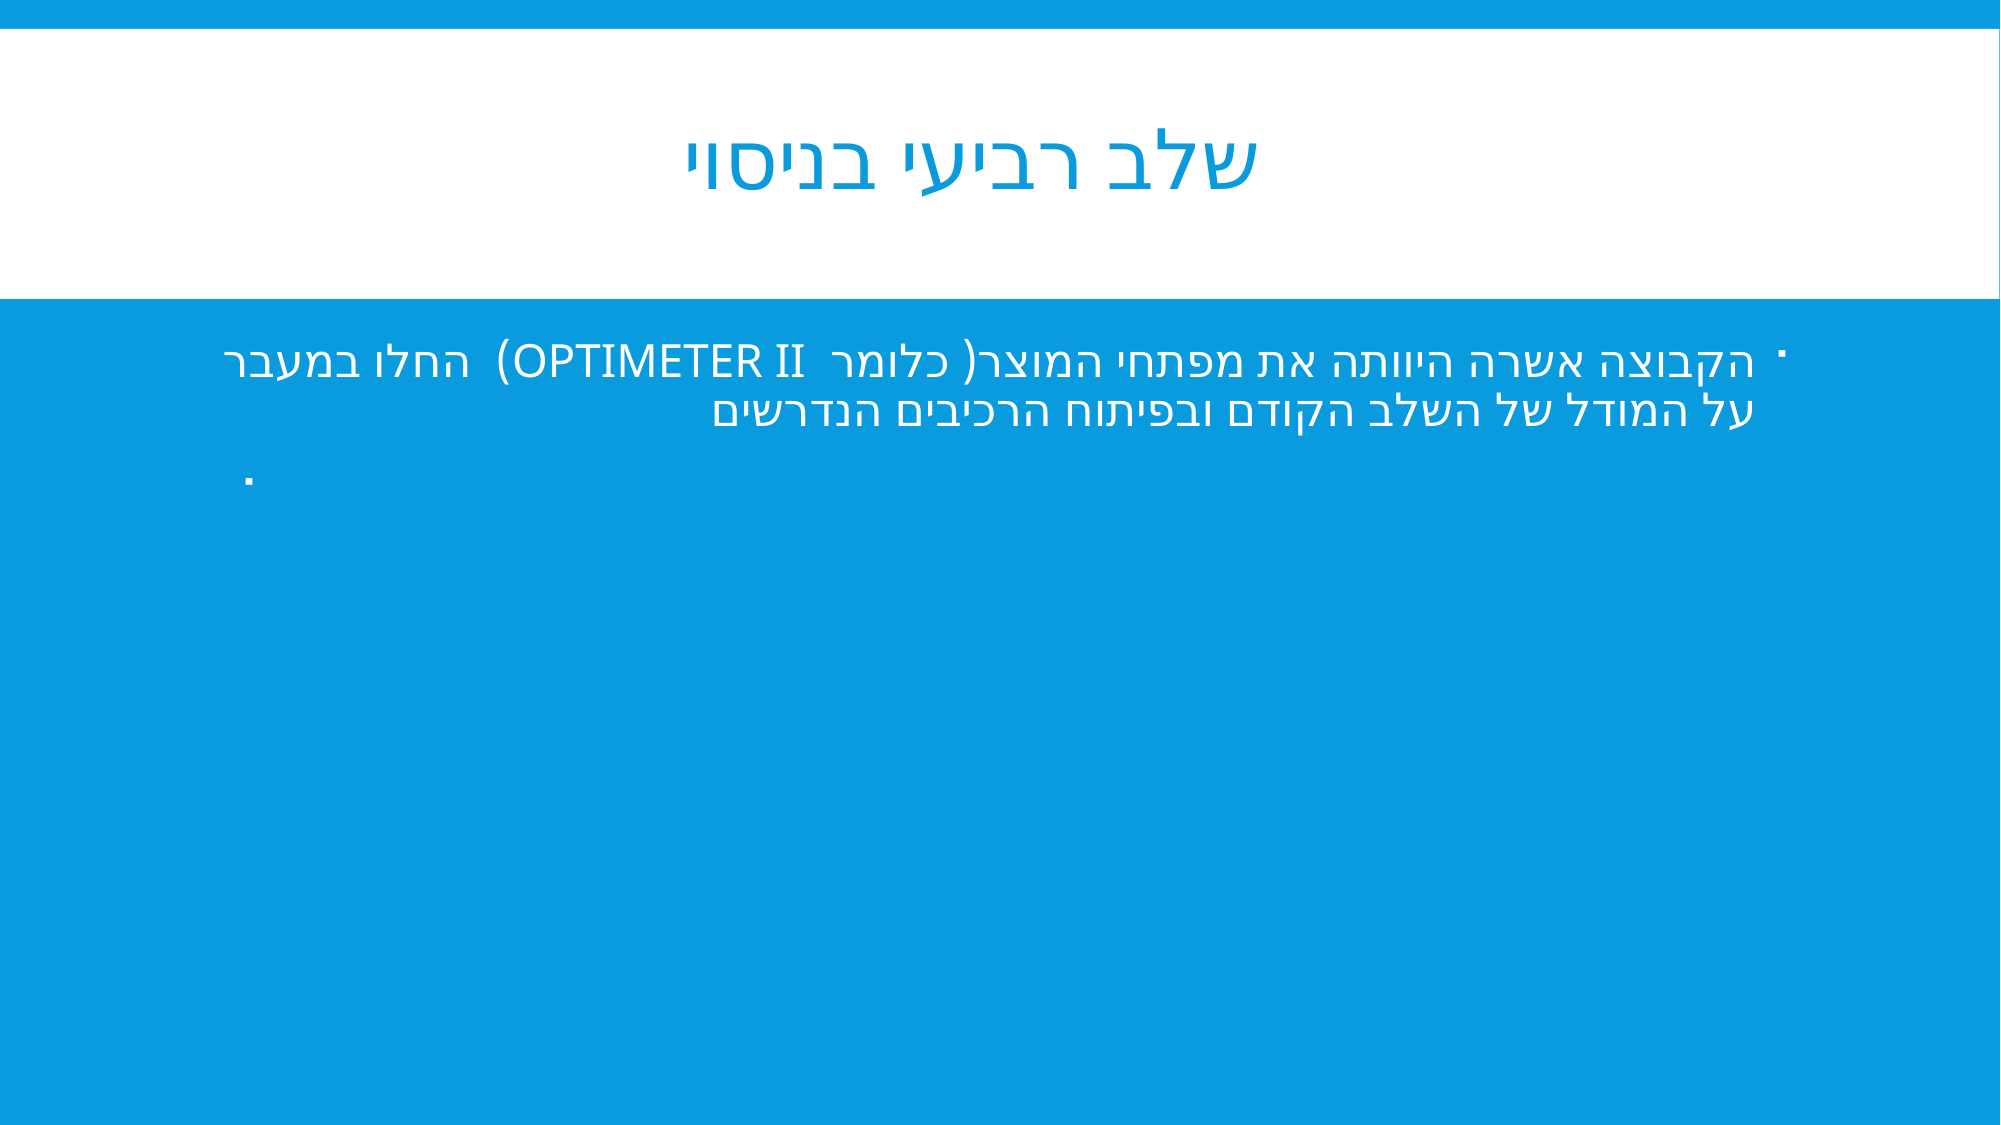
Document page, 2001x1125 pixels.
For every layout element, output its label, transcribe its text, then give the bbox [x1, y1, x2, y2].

list הקבוצה אשרה היוותה את מפתחי המוצר( כלומר OPTIMETER II) החלו במעבר על המודל של השלב הקודם ובפיתוח הרכיבים הנדרשים [197, 329, 1803, 1020]
title שלב רביעי בניסוי [668, 40, 2000, 289]
